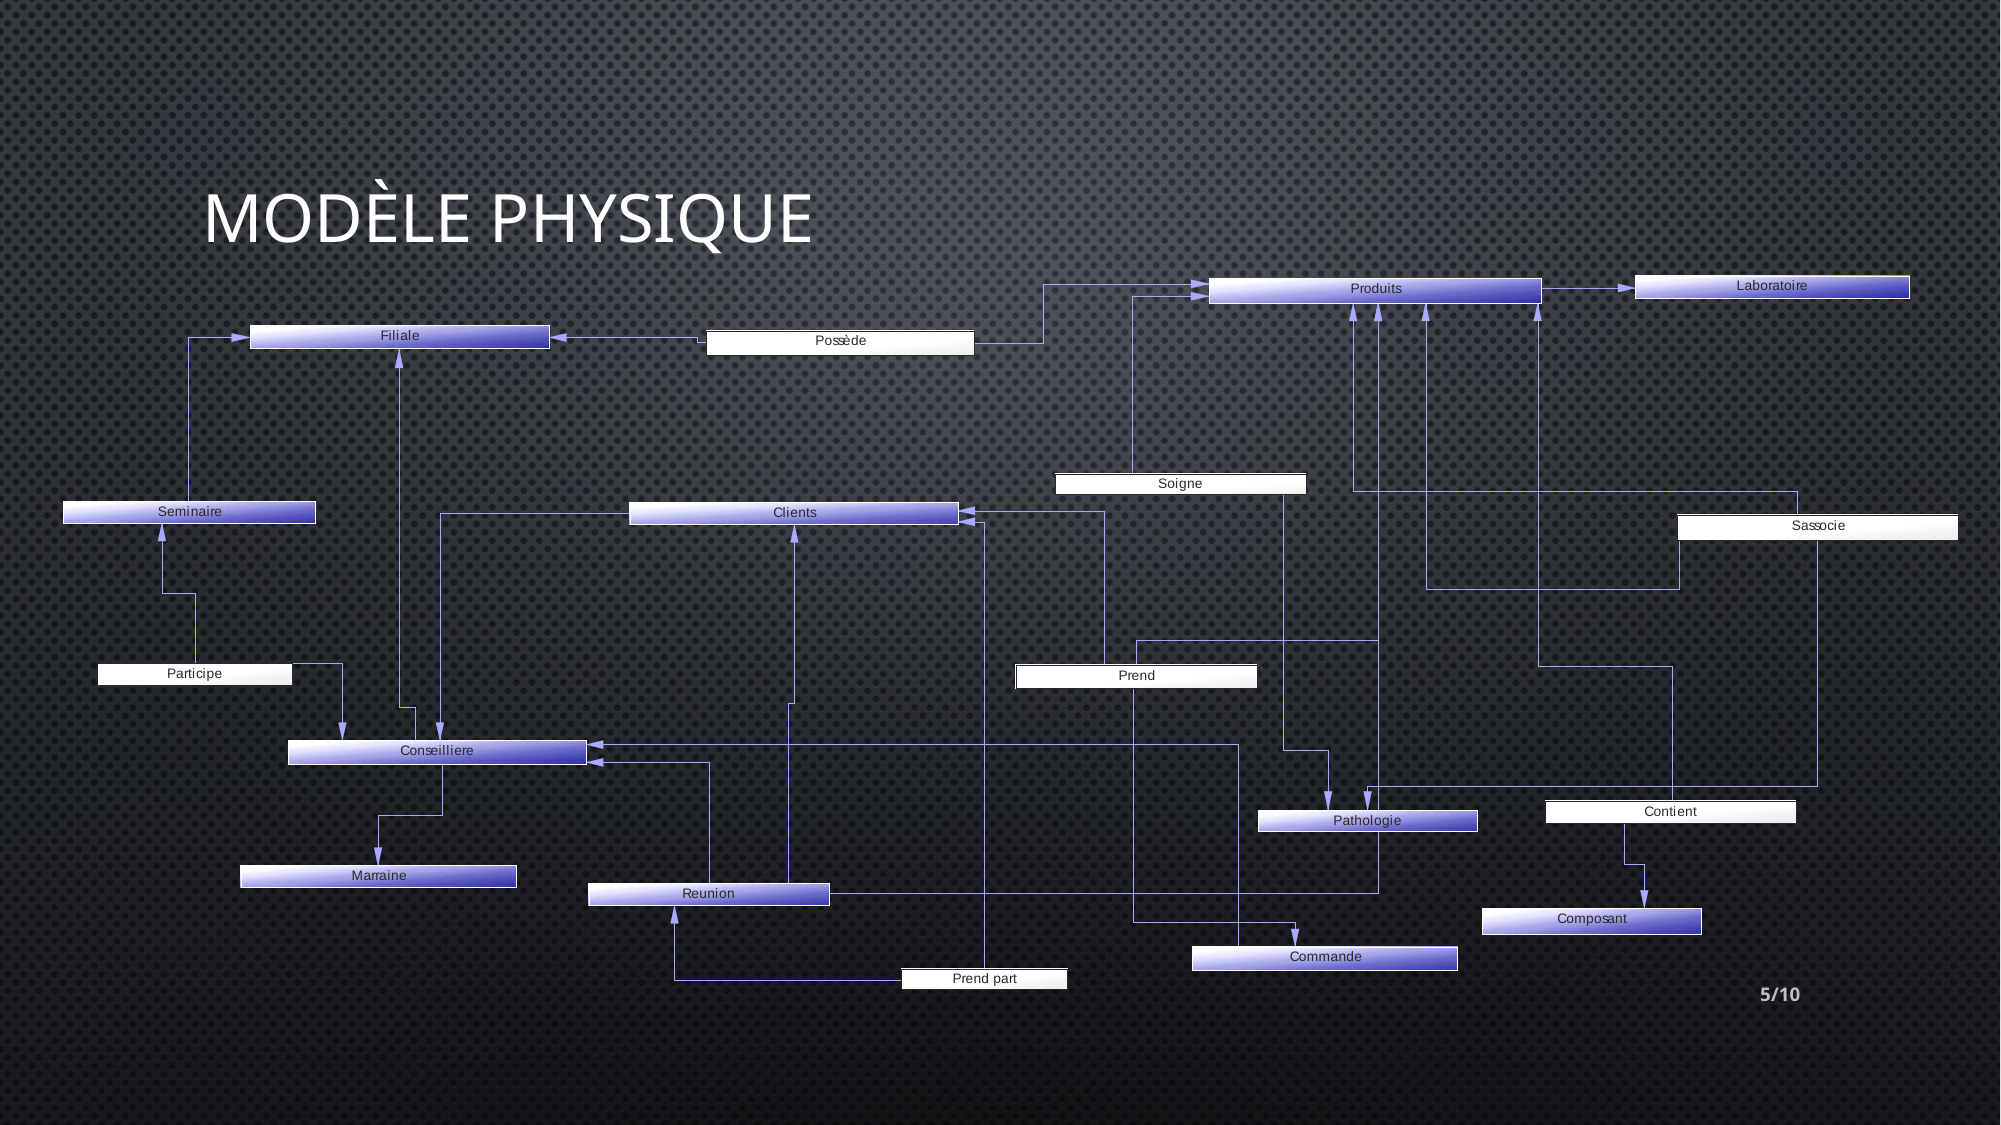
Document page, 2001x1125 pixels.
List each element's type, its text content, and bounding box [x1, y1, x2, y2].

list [62, 275, 2000, 1125]
title MODÈLE PHYSIQUE [187, 99, 1813, 275]
